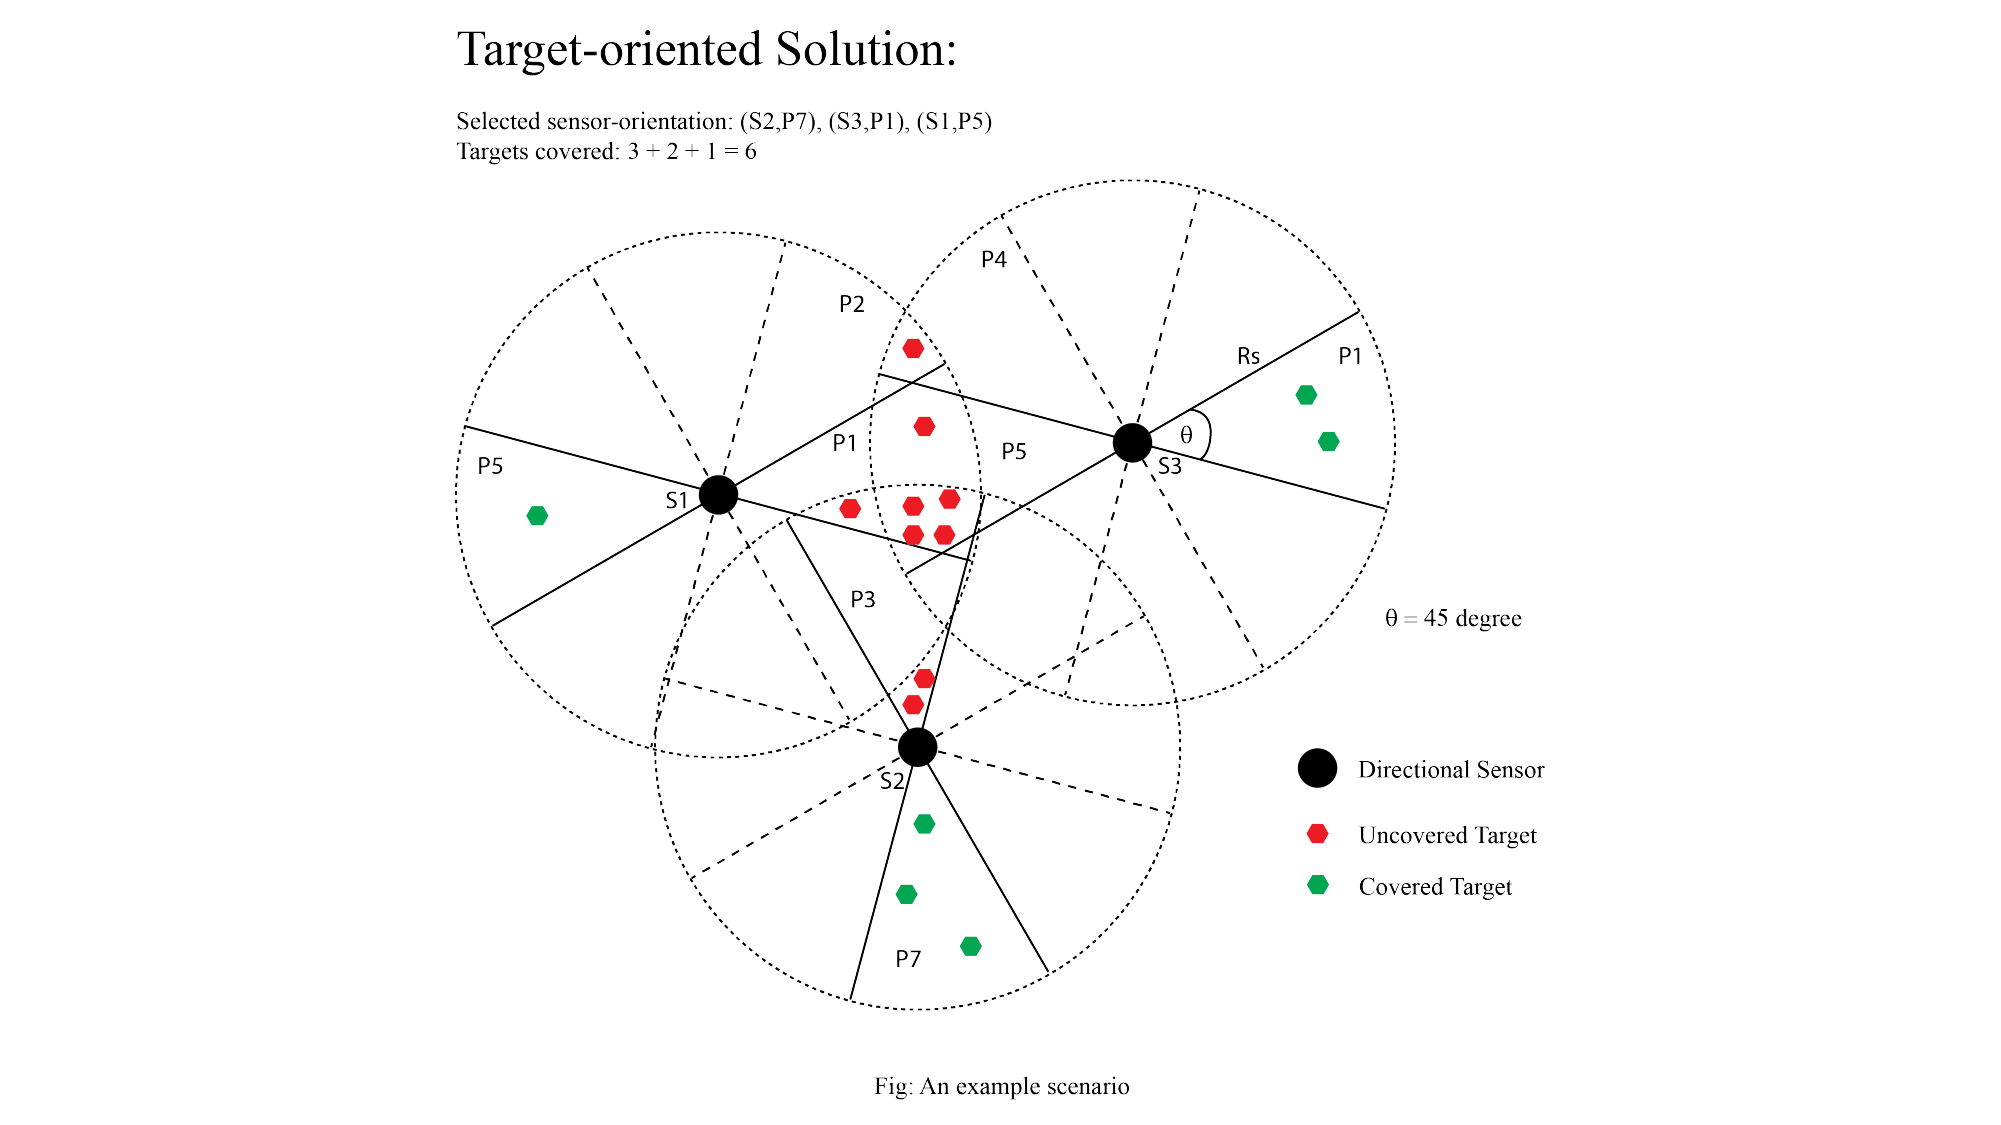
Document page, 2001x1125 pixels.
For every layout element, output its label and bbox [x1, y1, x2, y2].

picture [454, 23, 1545, 1102]
